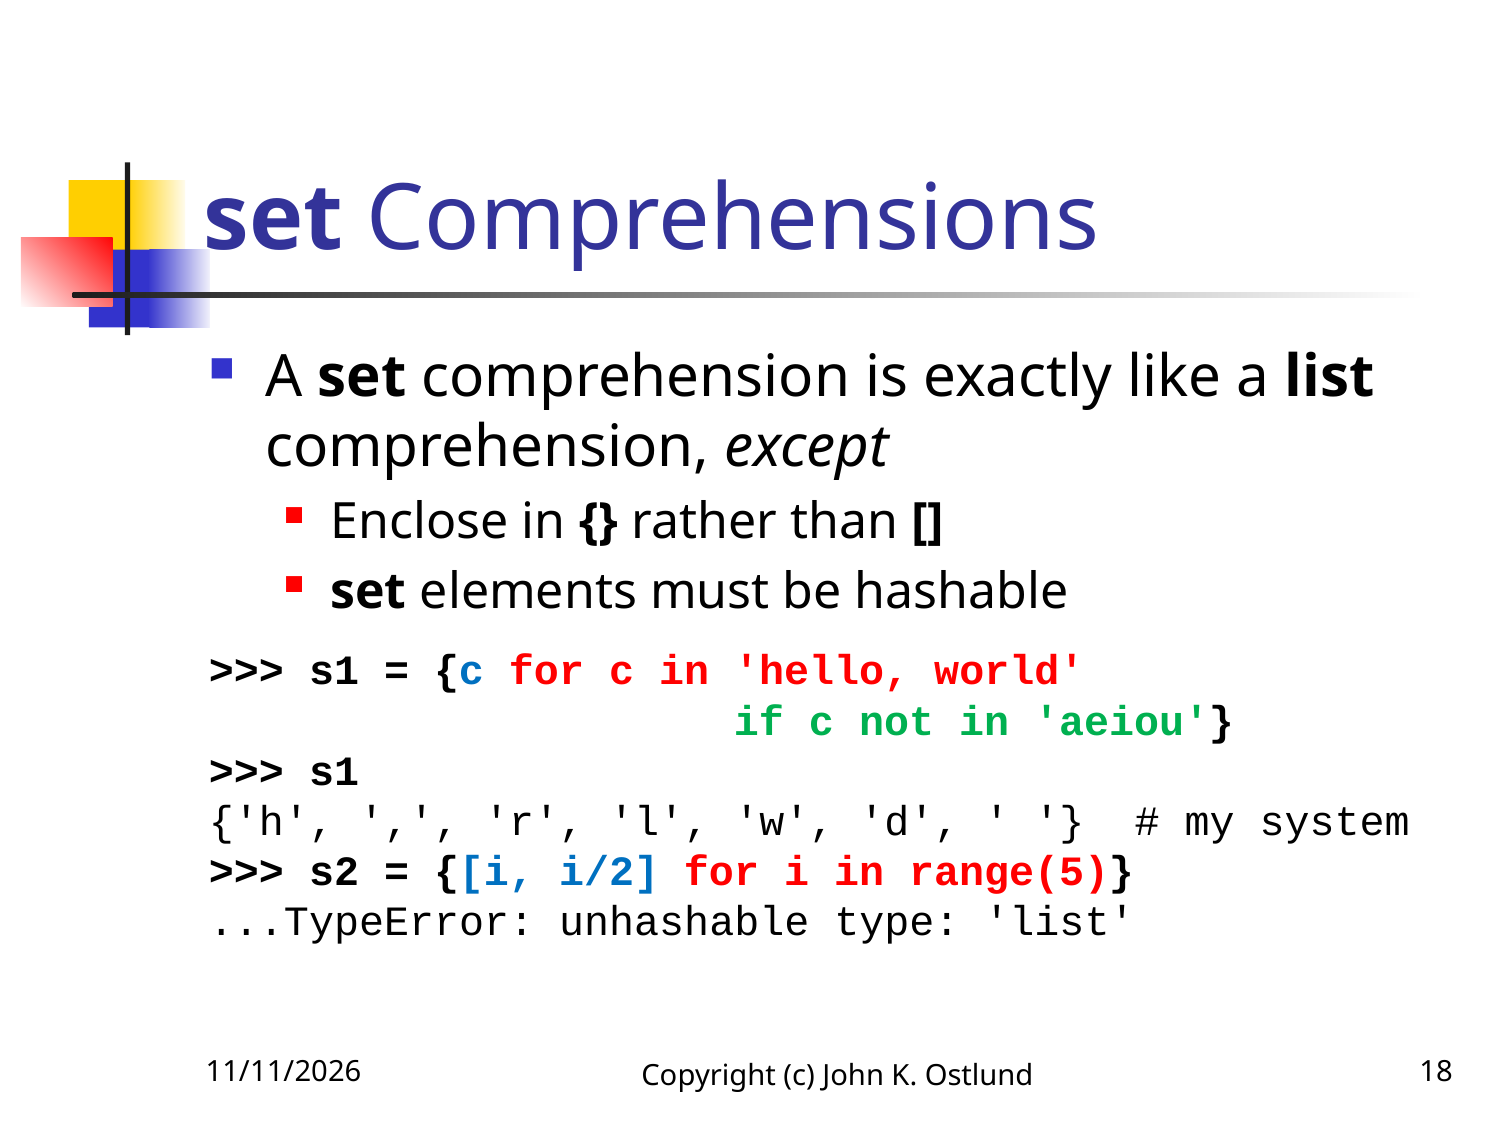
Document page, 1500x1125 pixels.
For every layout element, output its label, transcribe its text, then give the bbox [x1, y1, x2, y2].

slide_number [190, 1023, 504, 1100]
footer Copyright (c) John K. Ostlund [599, 1023, 1076, 1100]
title set Comprehensions [188, 35, 1468, 275]
slide_number 18 [1154, 1023, 1468, 1100]
list A set comprehension is exactly like a list comprehension, except Enclose in {} rather than [] set elements must be hashable >>> s1 = {c for c in 'hello, world' if c not in 'aeiou'} >>> s1 {'h', ',', 'r', 'l', 'w', 'd', ' '} # my system >>> s2 = {[i, i/2] for i in range(5)} ...TypeError: unhashable type: 'list' [193, 331, 1469, 1006]
